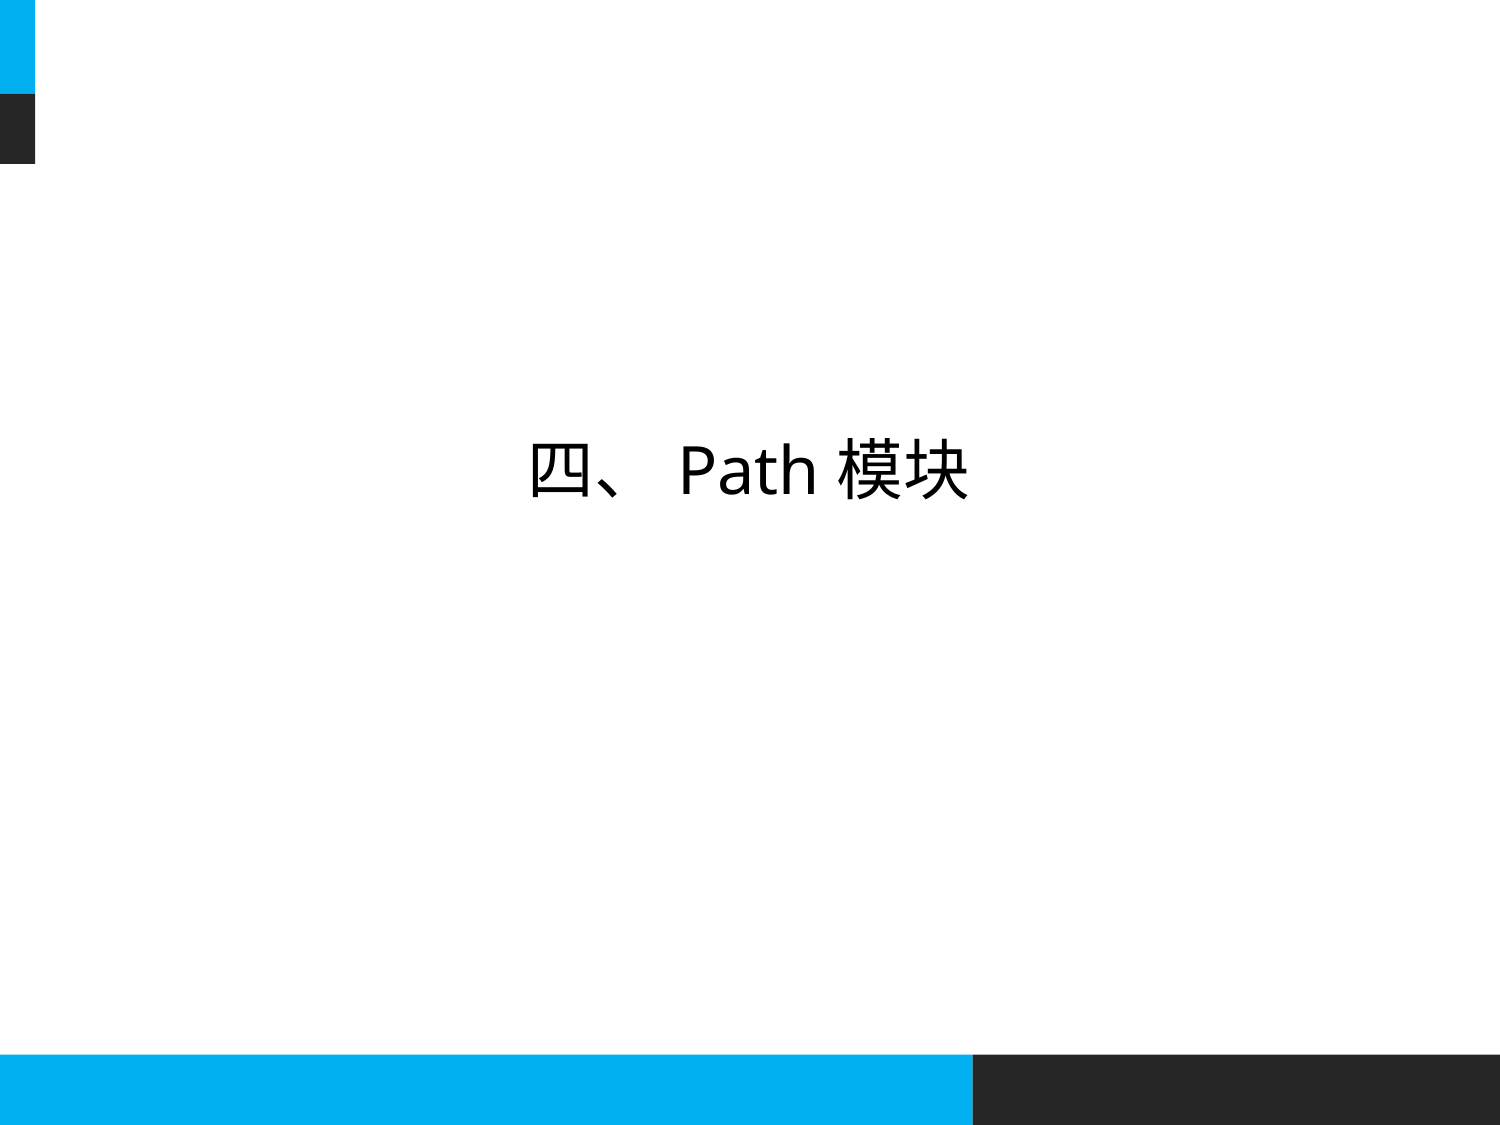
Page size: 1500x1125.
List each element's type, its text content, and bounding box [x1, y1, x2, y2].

title 四、Path模块 [44, 385, 1454, 550]
